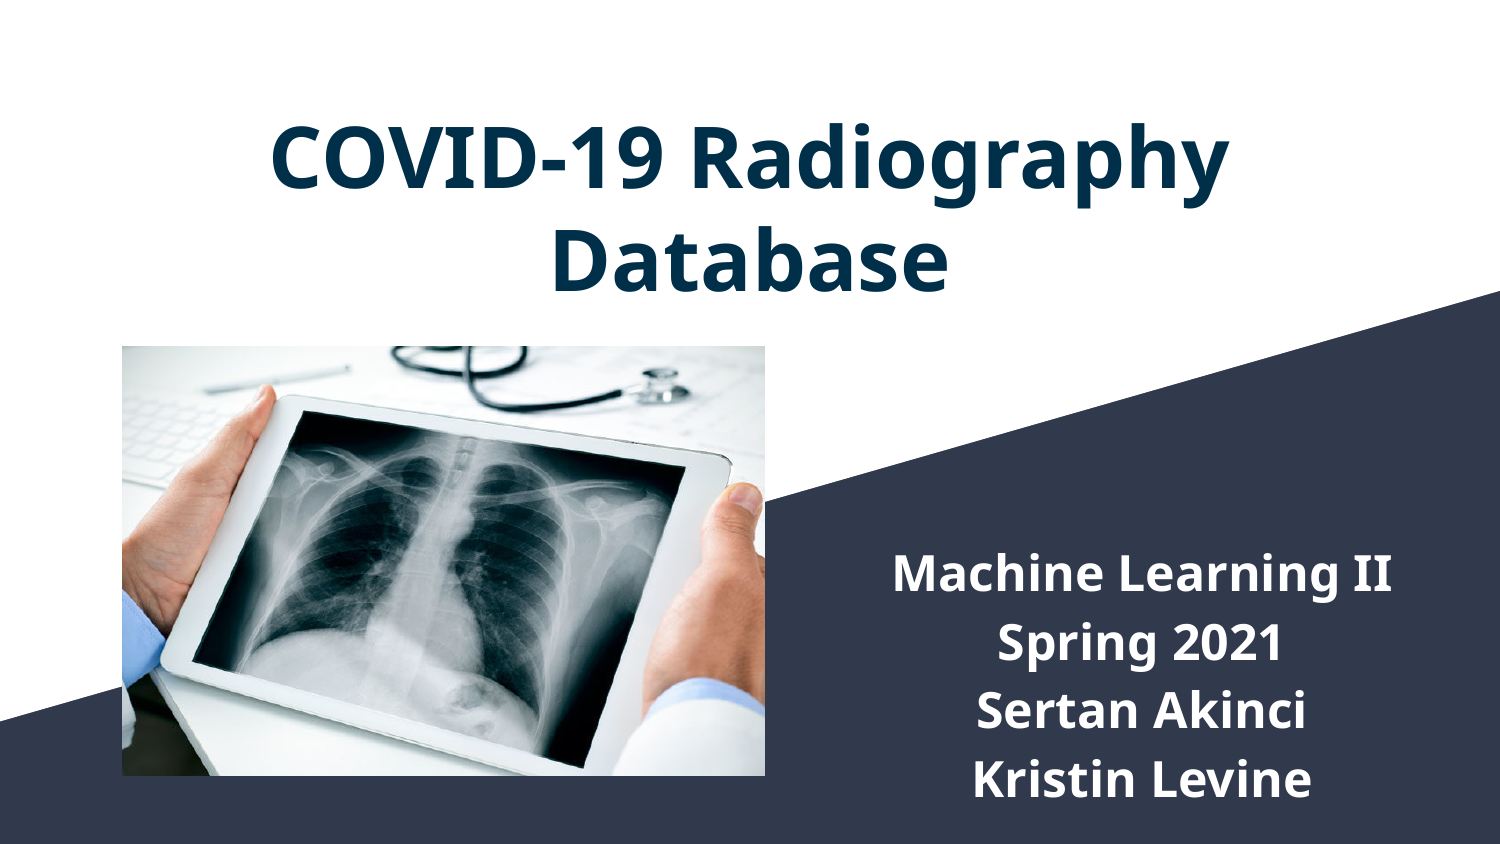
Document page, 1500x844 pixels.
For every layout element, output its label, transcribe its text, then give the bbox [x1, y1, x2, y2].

picture [122, 346, 765, 776]
title COVID-19 Radiography Database [51, 88, 1449, 299]
text_box Machine Learning II Spring 2021 Sertan Akinci Kristin Levine [691, 516, 1443, 844]
